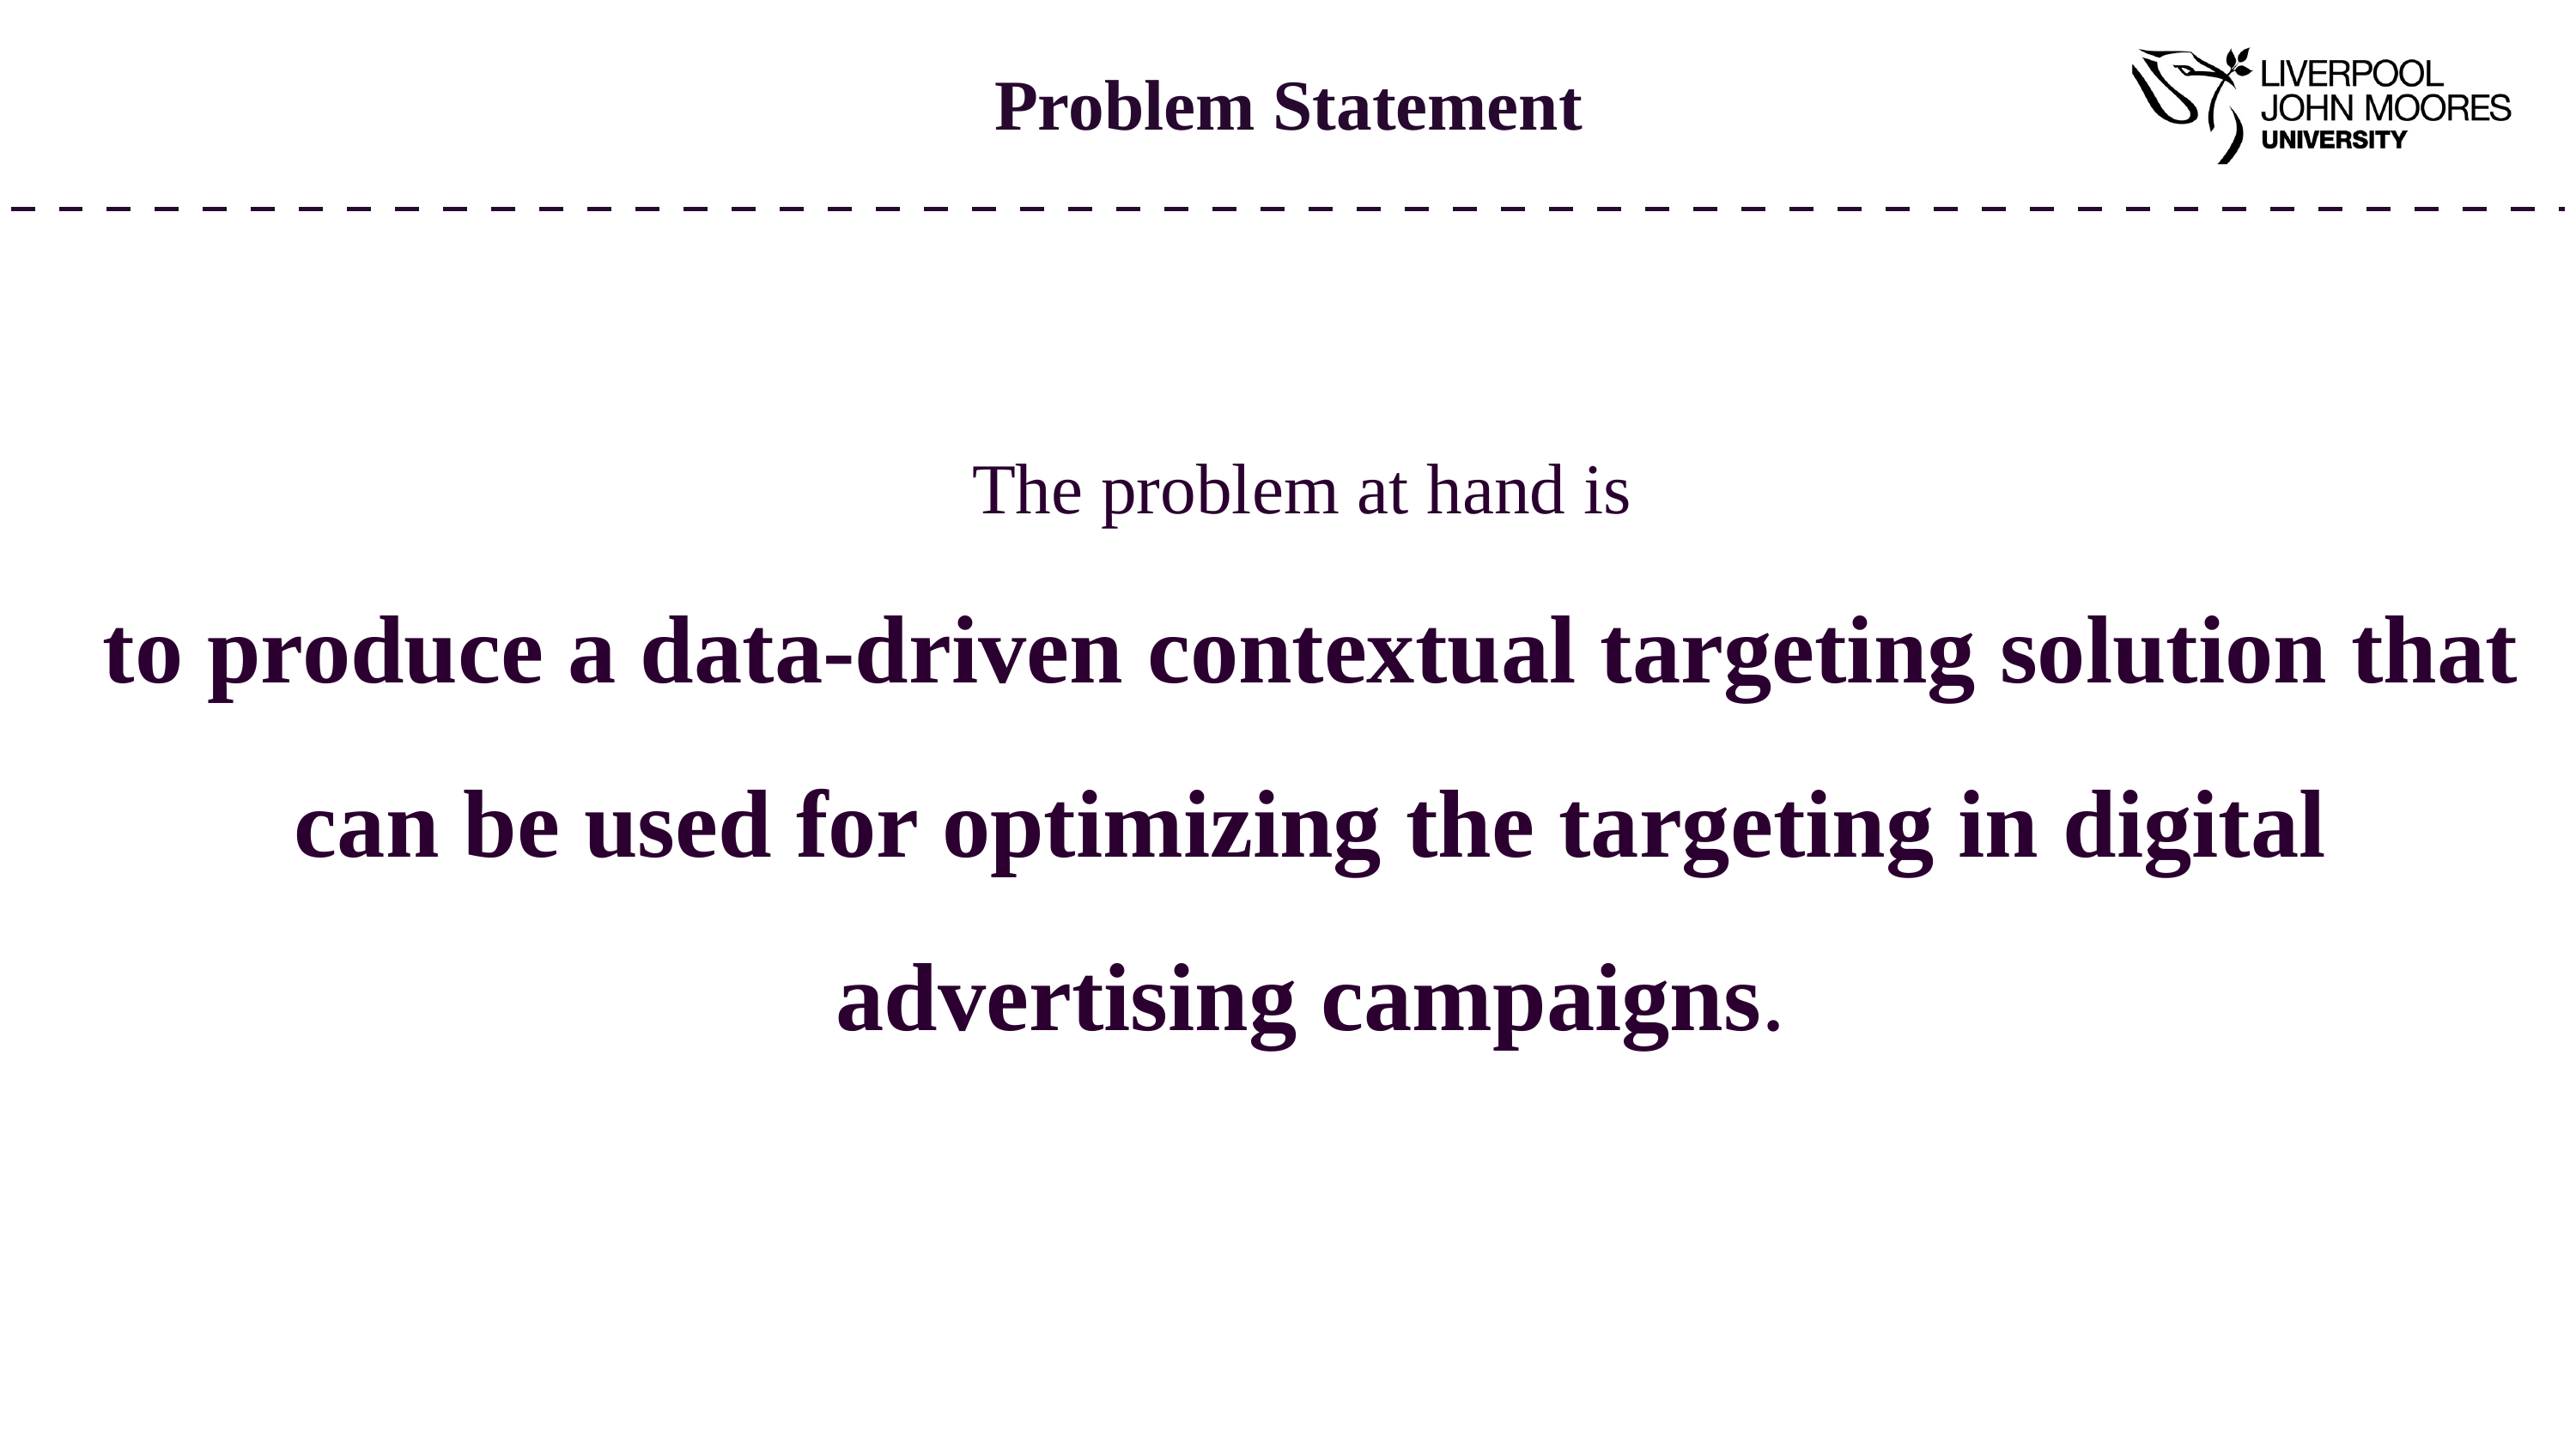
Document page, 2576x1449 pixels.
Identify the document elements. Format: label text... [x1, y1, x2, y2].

text_box The problem at hand is to produce a data-driven contextual targeting solution that can be used for optimizing the targeting in digital advertising campaigns. [79, 393, 2543, 1057]
picture [2099, 32, 2543, 172]
text_box Problem Statement [79, 76, 2099, 150]
